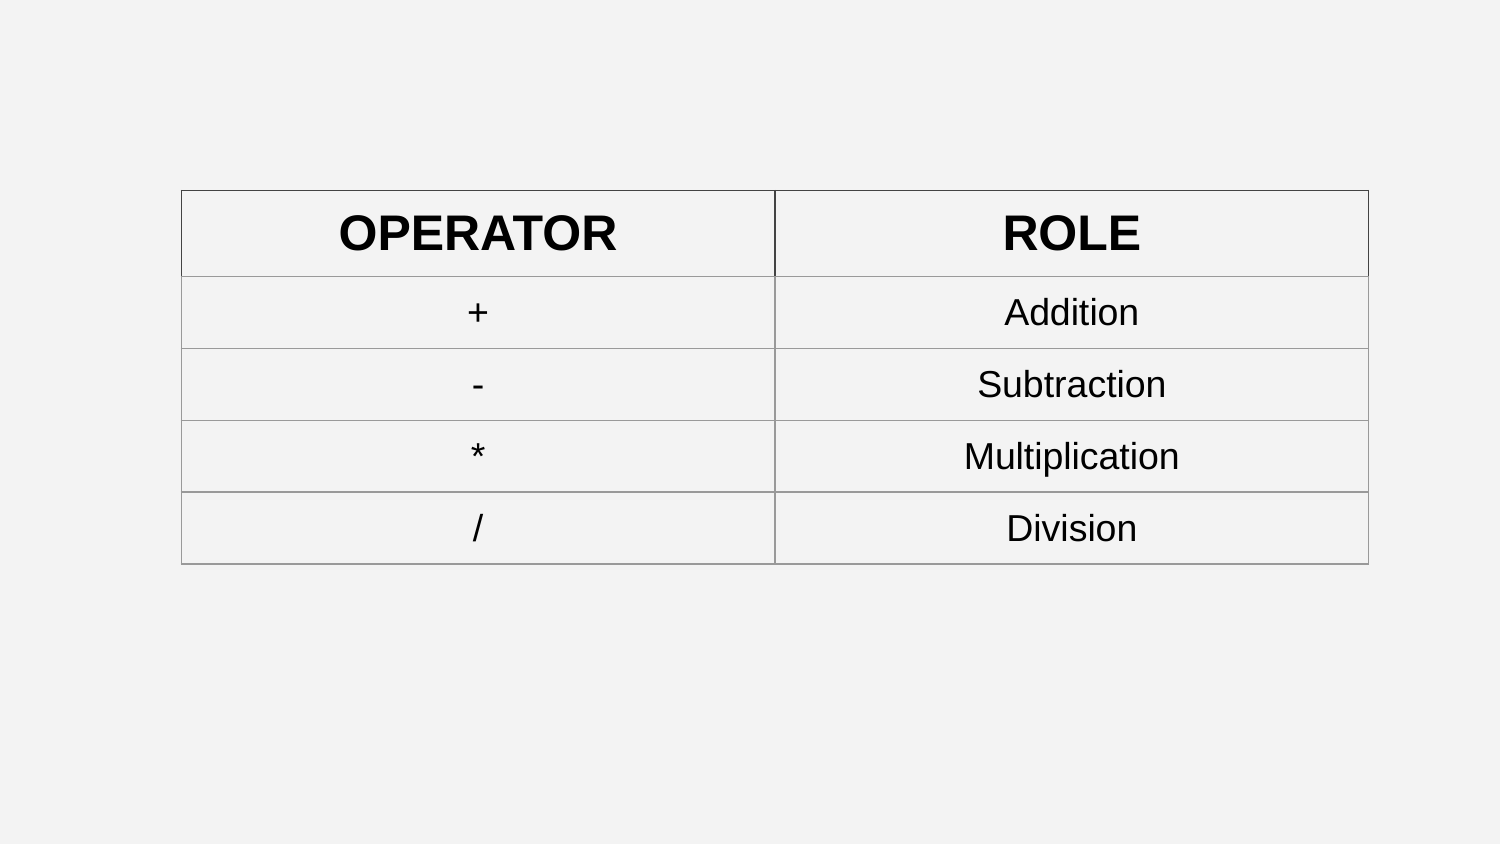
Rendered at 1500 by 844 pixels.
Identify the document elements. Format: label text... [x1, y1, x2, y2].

table_cell - [182, 349, 774, 420]
table_cell / [182, 493, 774, 563]
table_cell + [182, 277, 774, 348]
table_cell * [182, 421, 774, 491]
table_header OPERATOR [182, 191, 774, 276]
table_cell Division [776, 493, 1368, 563]
table_cell Multiplication [776, 421, 1368, 491]
table_cell Addition [776, 277, 1368, 348]
table_cell Subtraction [776, 349, 1368, 420]
table_header ROLE [776, 191, 1368, 276]
